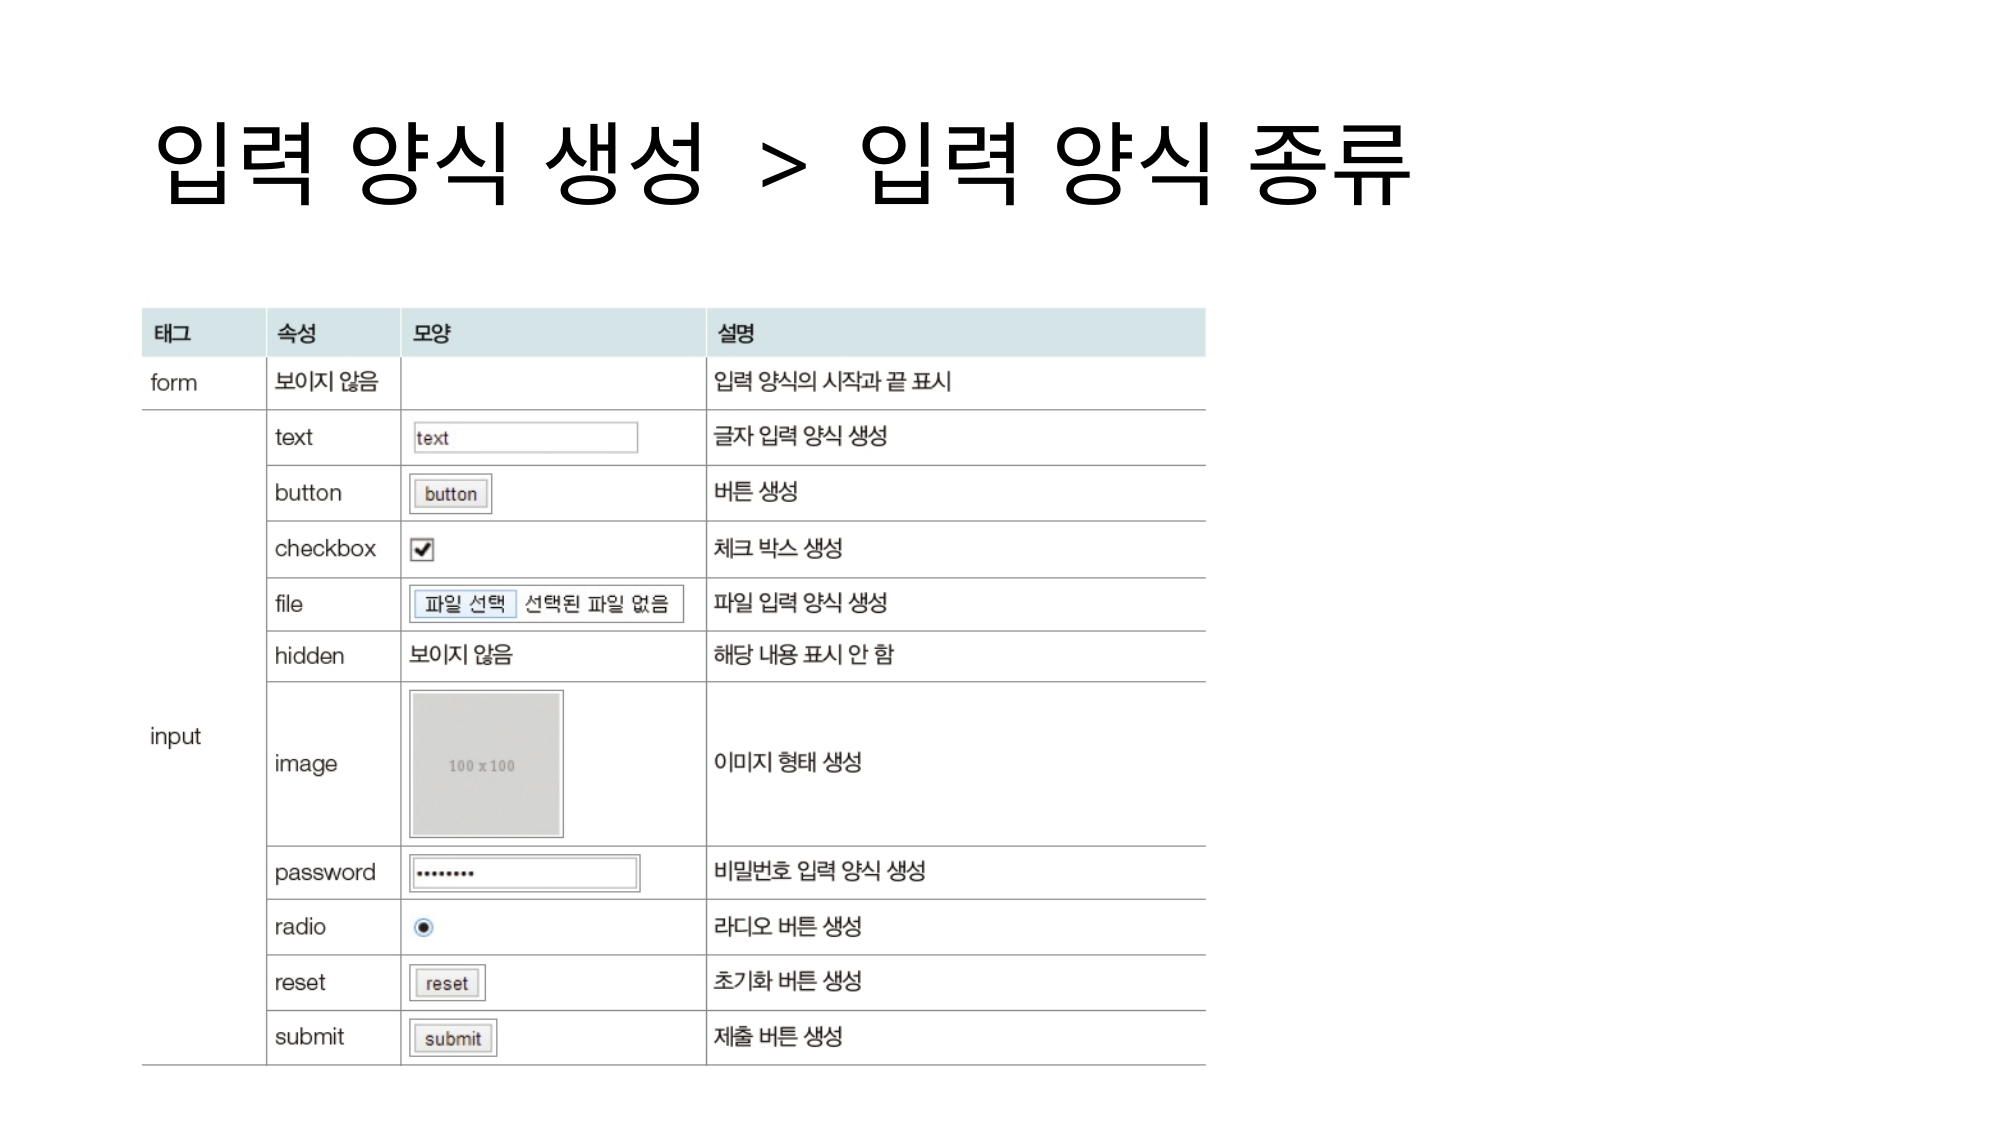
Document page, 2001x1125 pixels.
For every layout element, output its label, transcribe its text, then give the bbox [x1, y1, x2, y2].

title 입력 양식 생성 > 입력 양식 종류 [137, 59, 1863, 278]
picture [137, 295, 1216, 1066]
